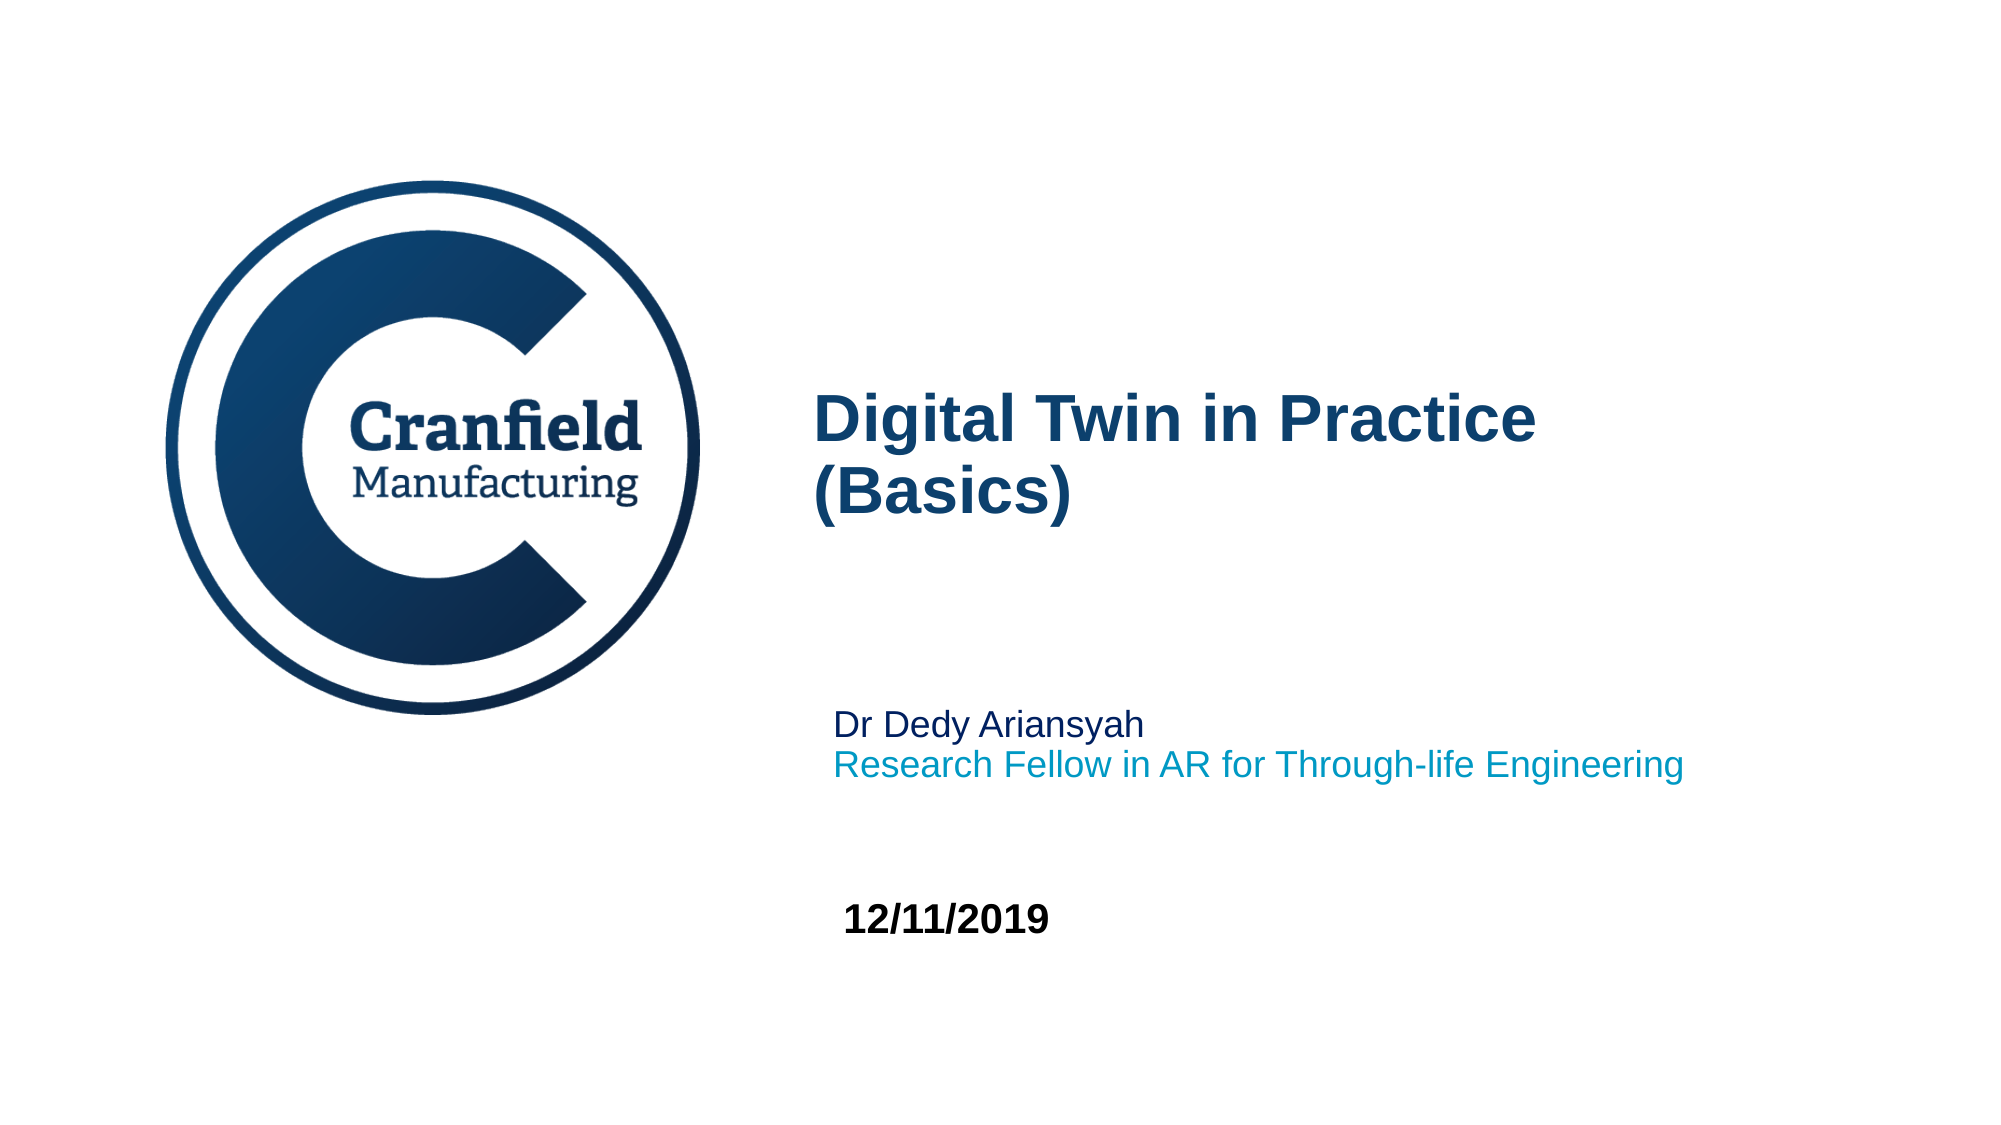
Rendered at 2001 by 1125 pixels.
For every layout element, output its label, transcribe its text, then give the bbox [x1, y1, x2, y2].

list Dr Dedy Ariansyah Research Fellow in AR for Through-life Engineering [818, 680, 1808, 811]
list Digital Twin in Practice (Basics) [799, 278, 1827, 634]
list 12/11/2019 [828, 878, 1798, 962]
picture [153, 168, 713, 728]
